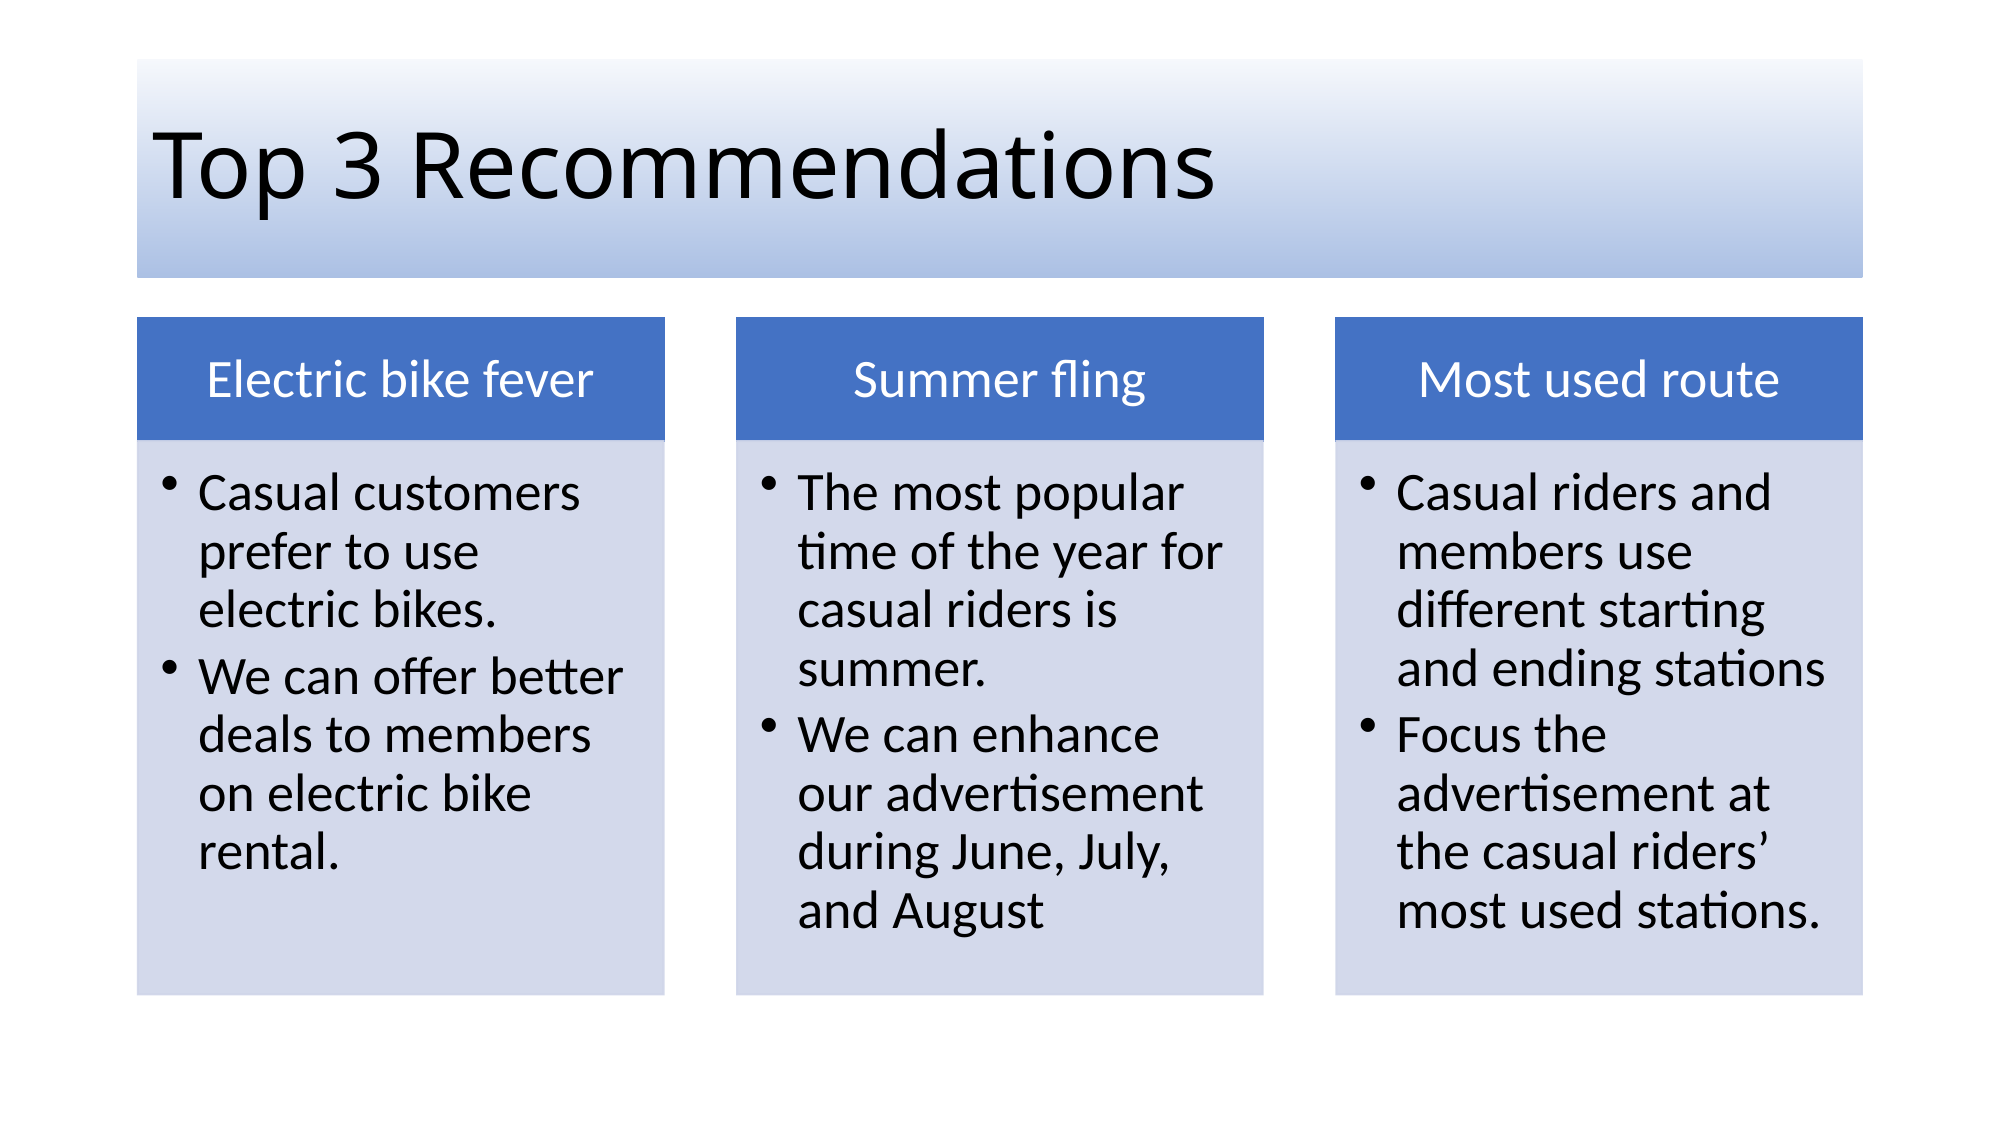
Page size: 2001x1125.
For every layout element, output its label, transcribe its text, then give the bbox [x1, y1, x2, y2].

title Top 3 Recommendations [137, 59, 1863, 278]
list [137, 299, 1863, 1014]
